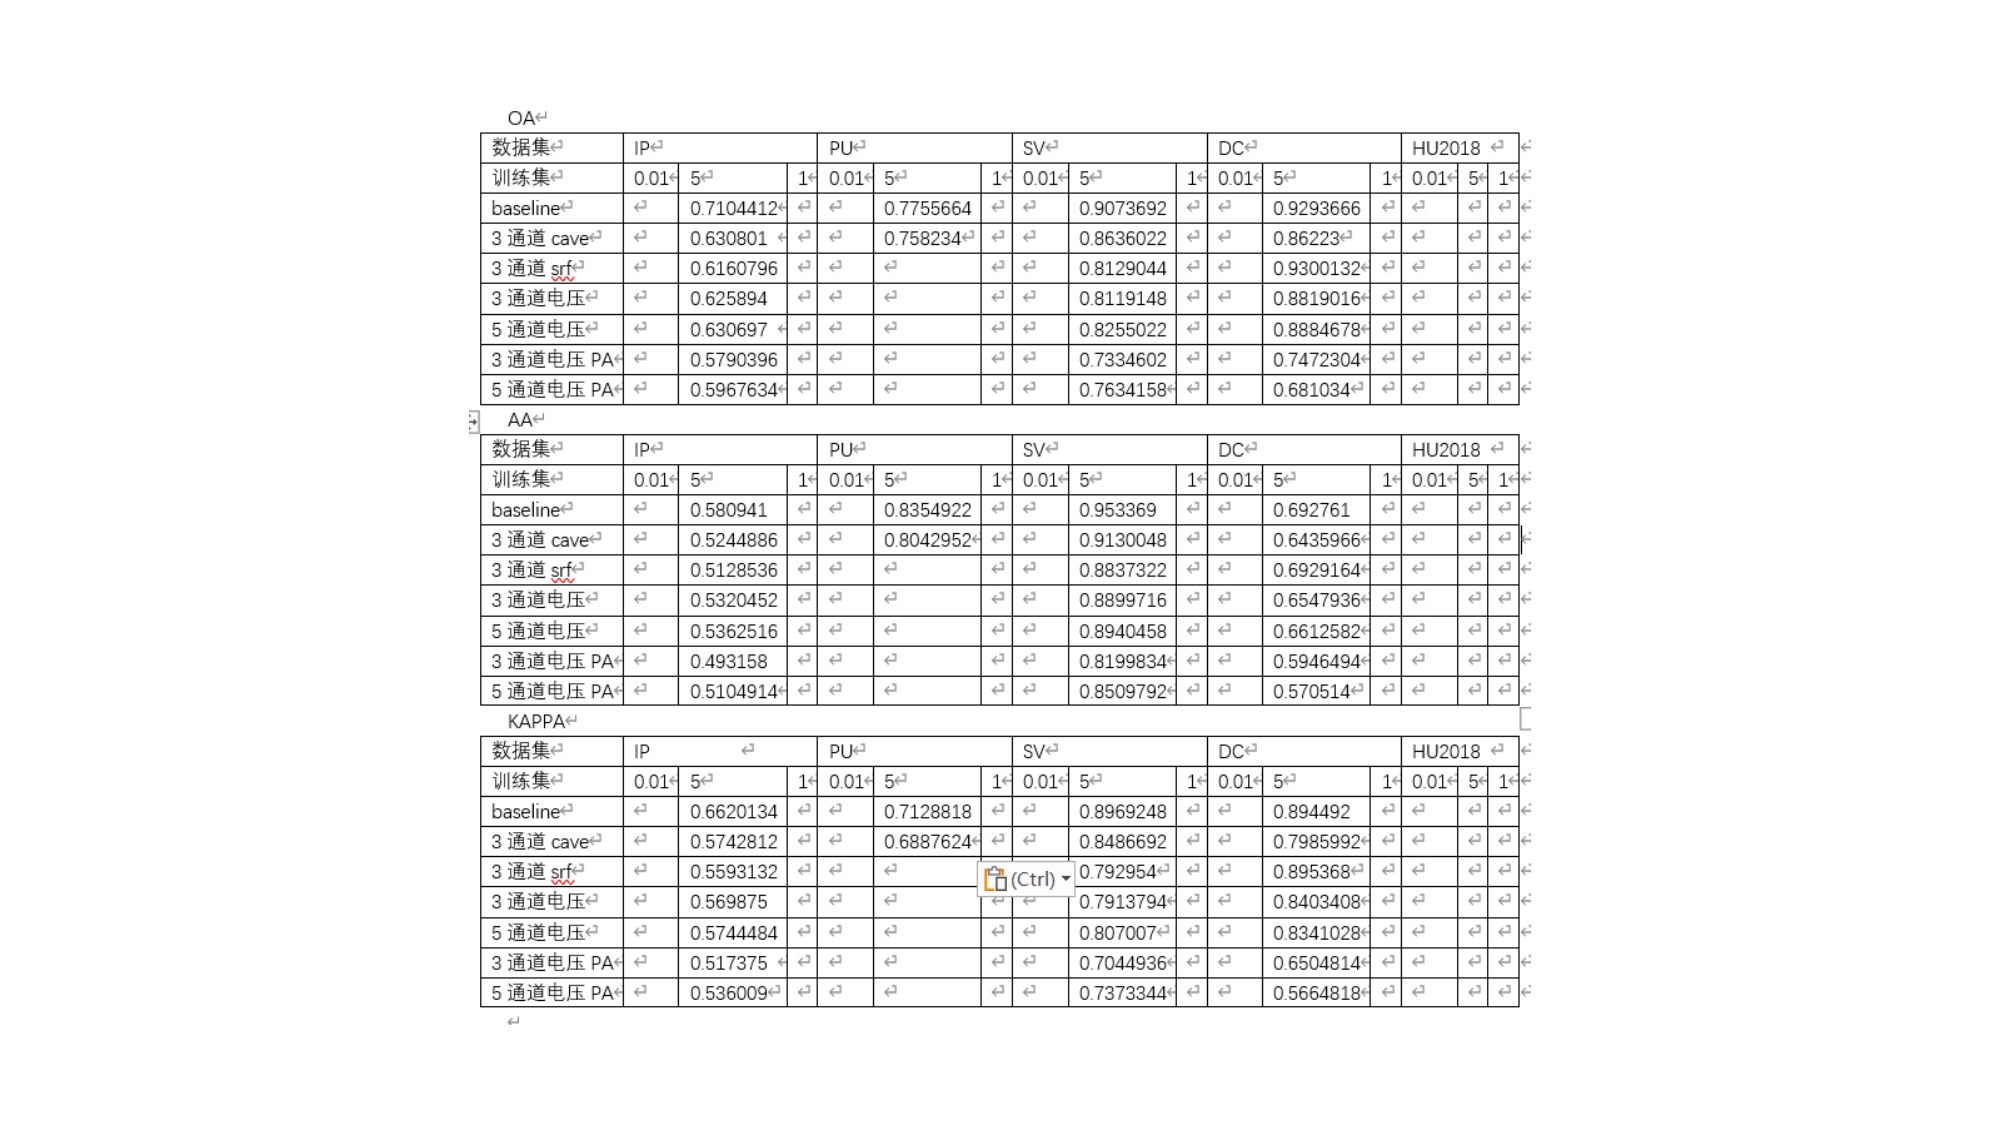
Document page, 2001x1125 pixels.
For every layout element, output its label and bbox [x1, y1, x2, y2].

picture [469, 100, 1531, 1025]
